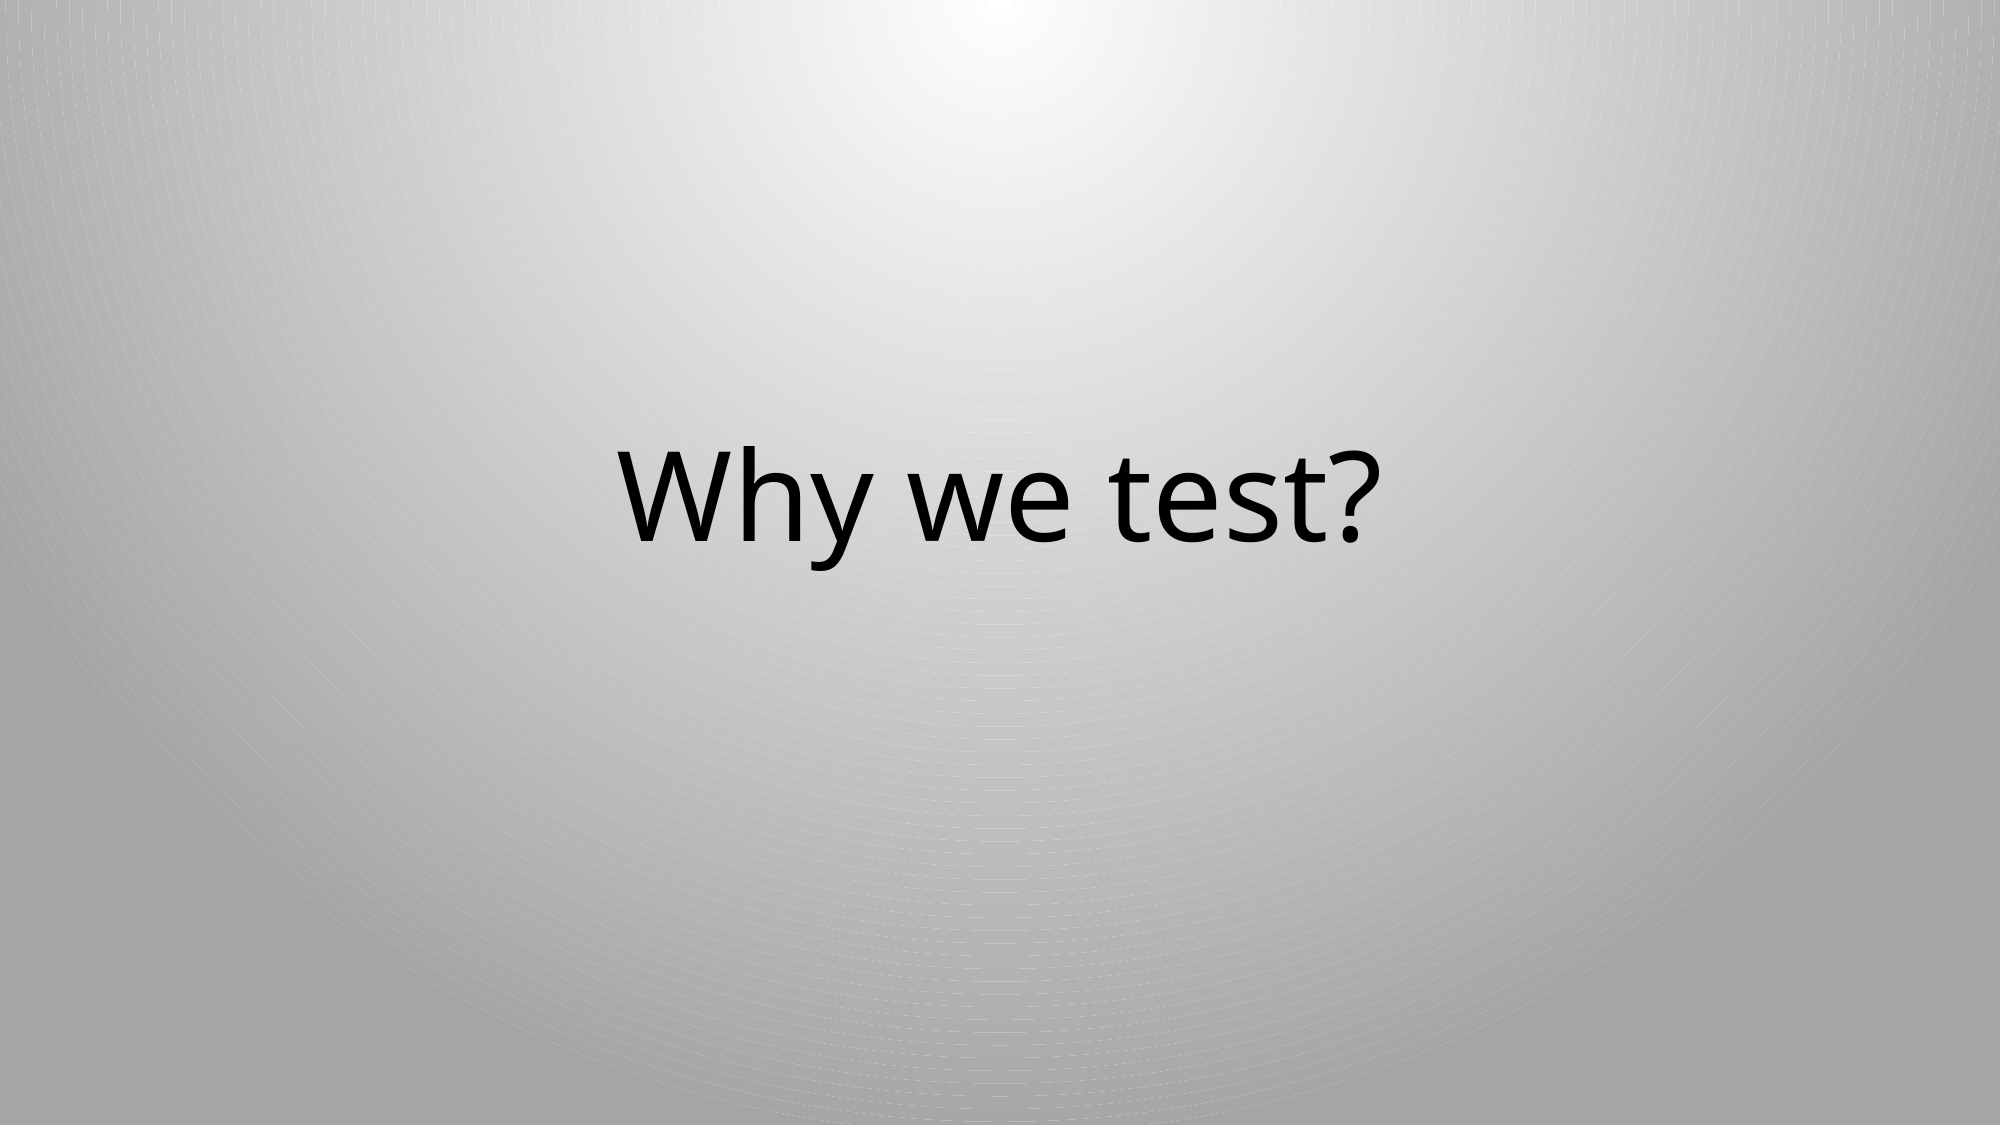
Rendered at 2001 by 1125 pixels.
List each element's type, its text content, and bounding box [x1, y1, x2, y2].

title Why we test? [249, 184, 1750, 576]
